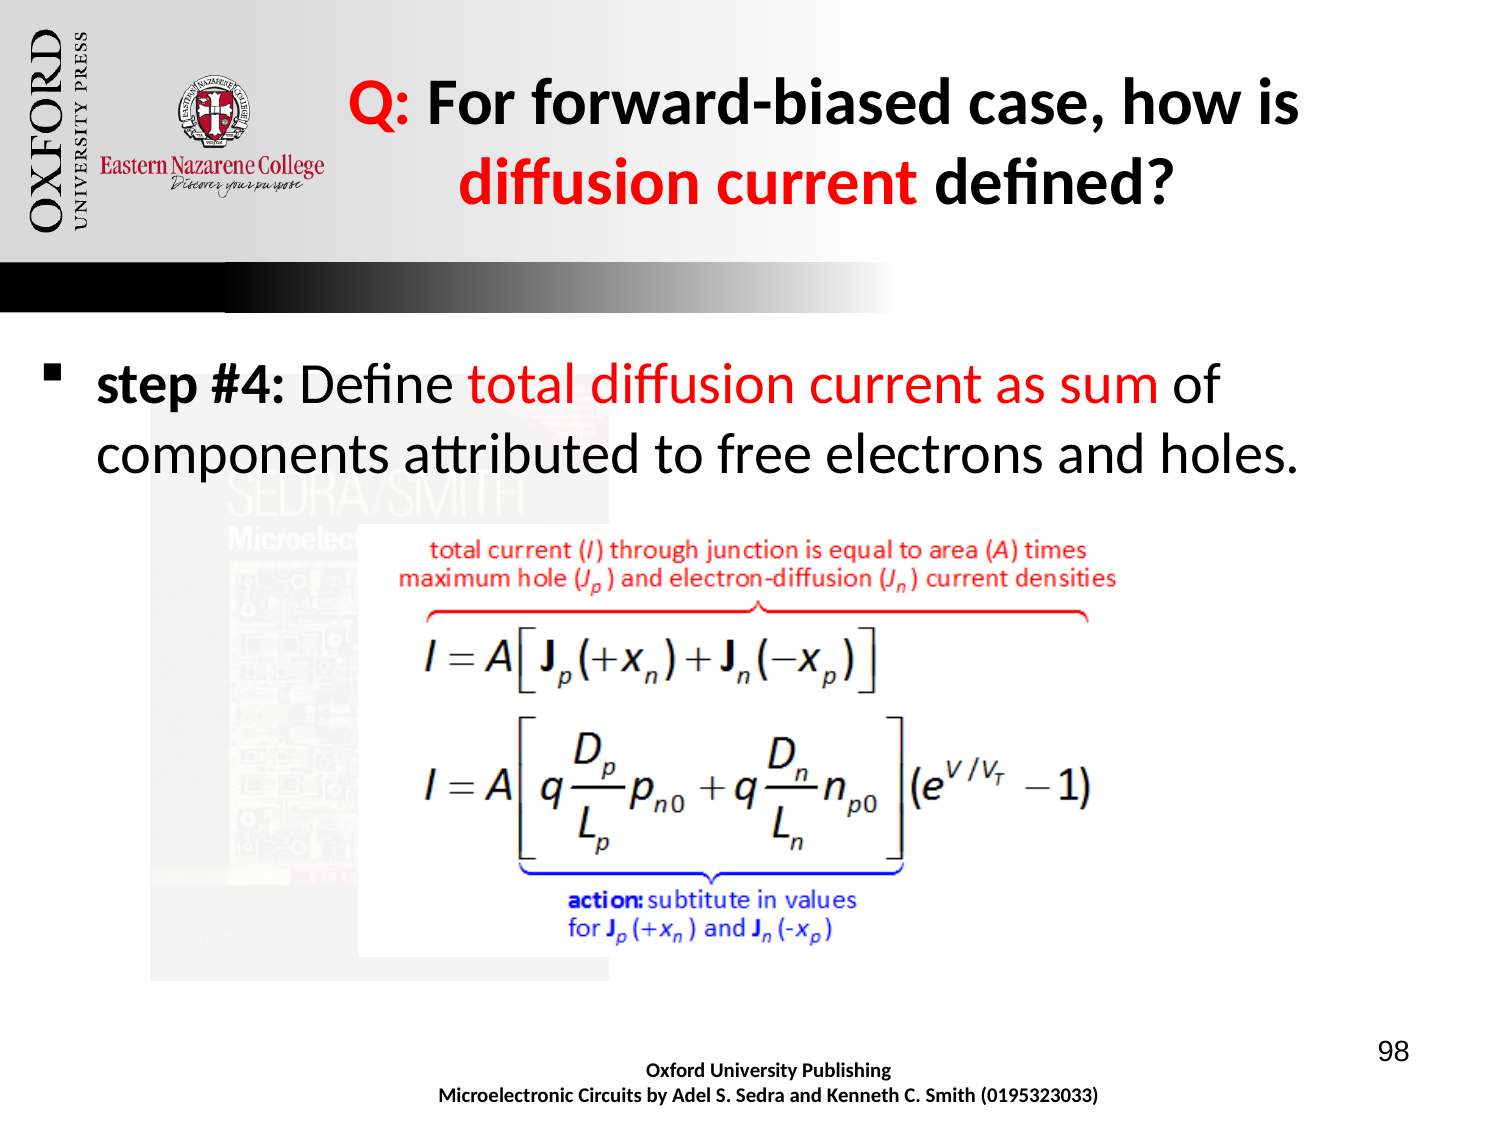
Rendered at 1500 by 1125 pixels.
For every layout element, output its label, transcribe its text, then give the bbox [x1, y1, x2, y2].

picture [16, 24, 299, 238]
footer Oxford University Publishing Microelectronic Circuits by Adel S. Sedra and Kenneth C. Smith (0195323033) [412, 1024, 1074, 1103]
picture [358, 524, 1142, 957]
slide_number 98 [1074, 1024, 1425, 1103]
text_box Q: For forward-biased case, how is diffusion current defined? [299, 31, 1350, 244]
list step #4: Define total diffusion current as sum of components attributed to free electrons and holes. [24, 337, 1475, 525]
